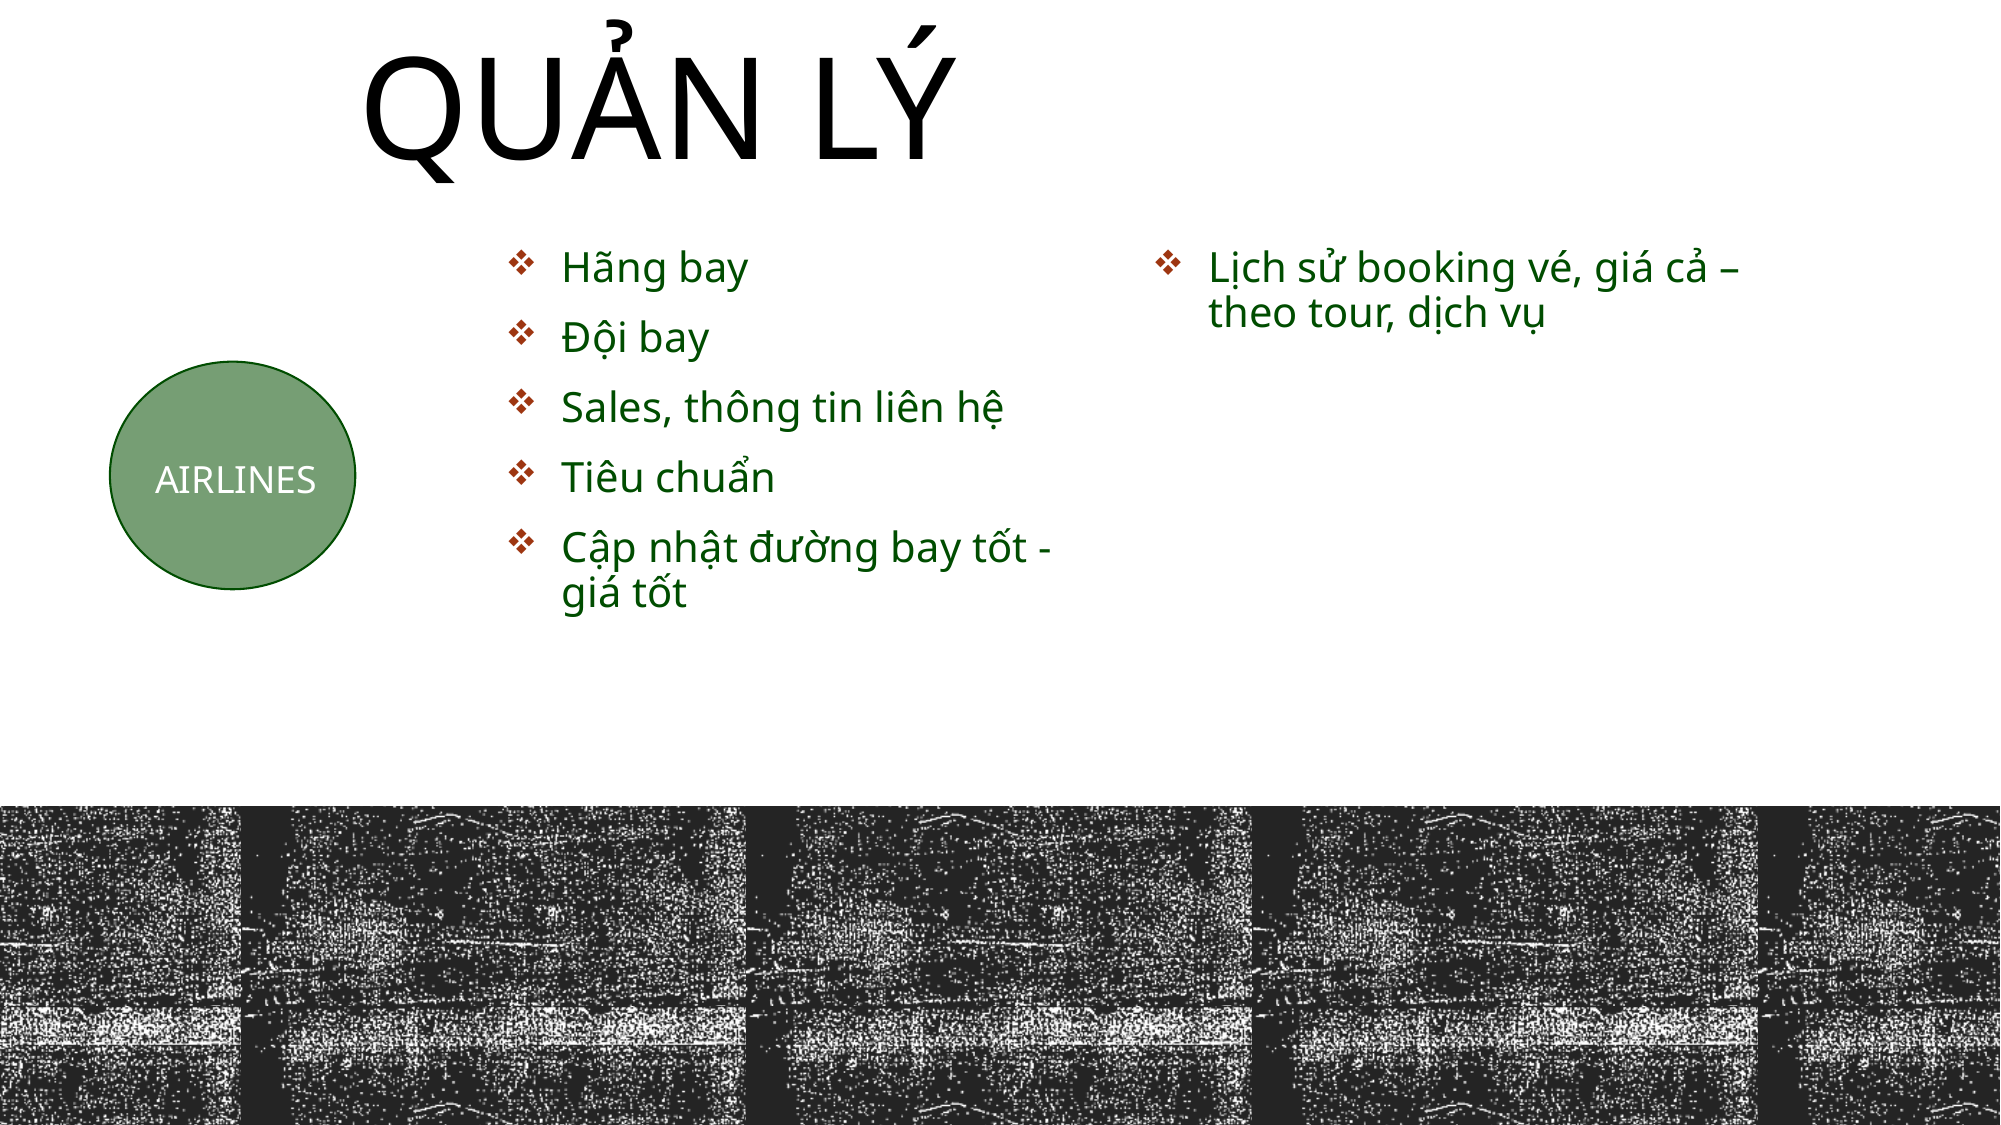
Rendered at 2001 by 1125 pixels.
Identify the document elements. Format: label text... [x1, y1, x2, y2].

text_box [113, 365, 352, 586]
text_box Hãng bay Đội bay Sales, thông tin liên hệ Tiêu chuẩn Cập nhật đường bay tốt - giá tốt [490, 238, 1137, 1125]
text_box Lịch sử booking vé, giá cả – theo tour, dịch vụ [1137, 238, 1784, 1125]
title QUẢN LÝ [343, 43, 1867, 195]
